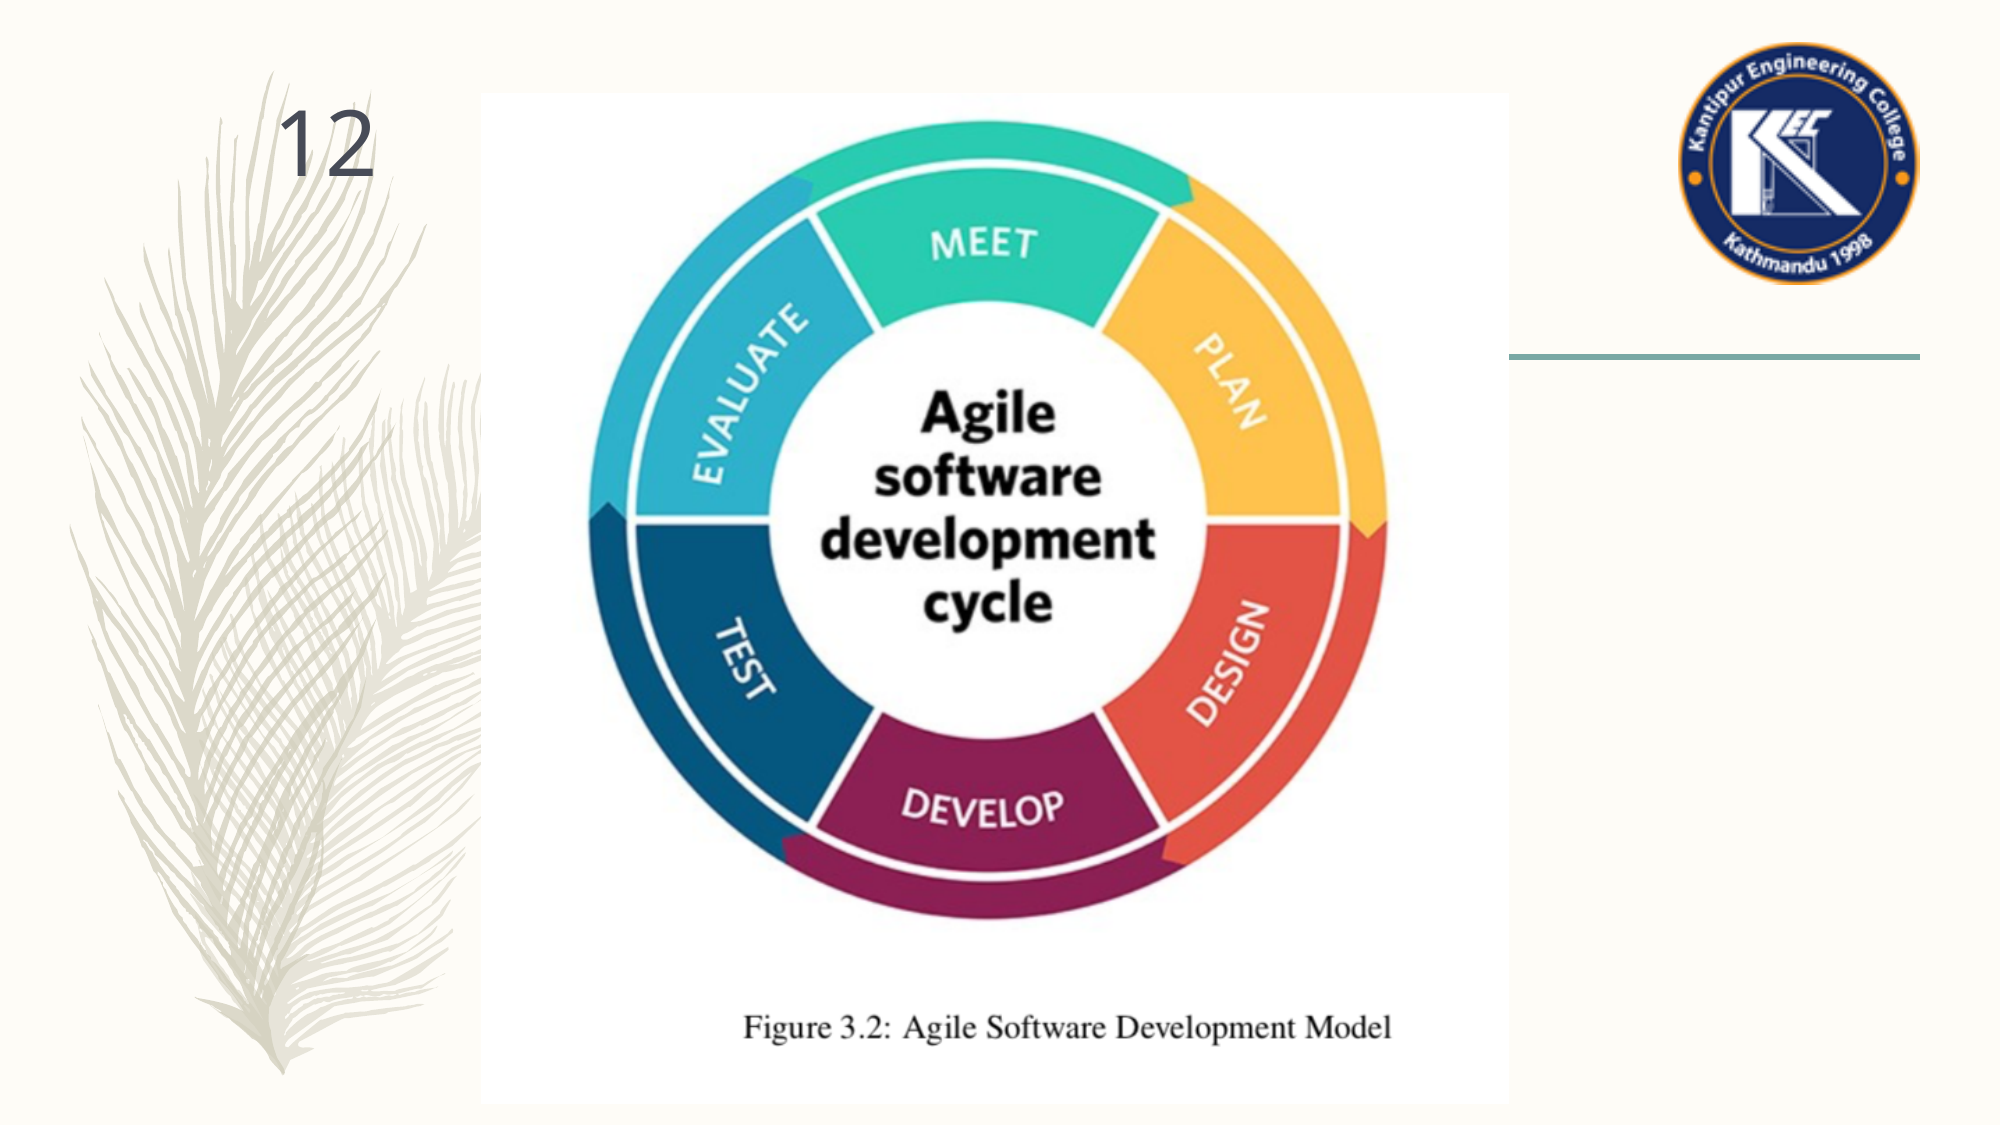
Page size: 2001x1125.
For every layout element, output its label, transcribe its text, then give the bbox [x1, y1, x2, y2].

picture [1677, 42, 1921, 285]
slide_number 12 [84, 118, 394, 218]
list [480, 92, 1509, 1104]
